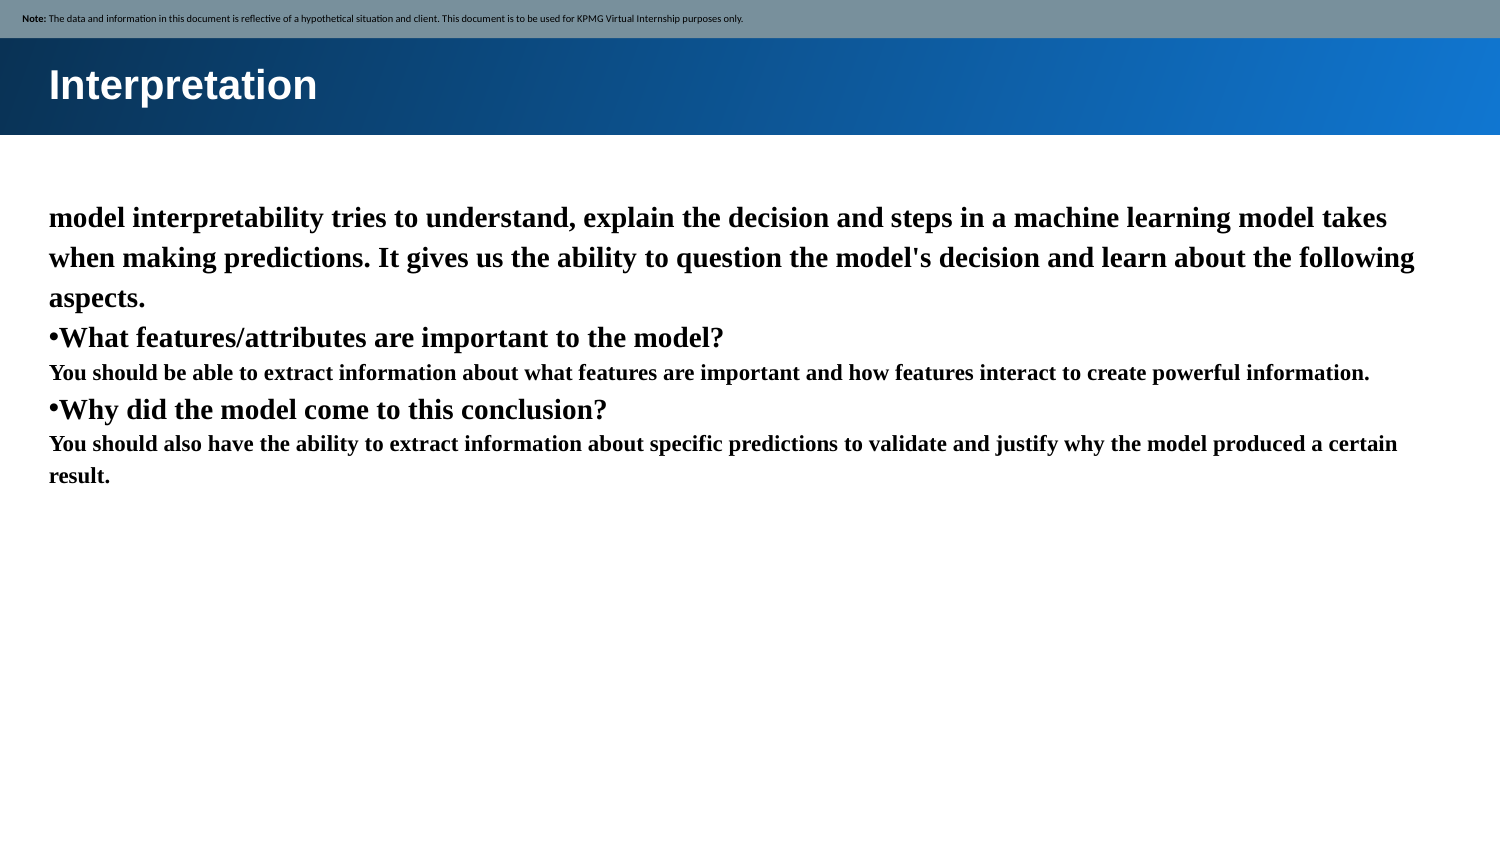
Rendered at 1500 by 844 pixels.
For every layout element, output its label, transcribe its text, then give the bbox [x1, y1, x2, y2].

text_box model interpretability tries to understand, explain the decision and steps in a machine learning model takes when making predictions. It gives us the ability to question the model's decision and learn about the following aspects. What features/attributes are important to the model? You should be able to extract information about what features are important and how features interact to create powerful information. Why did the model come to this conclusion? You should also have the ability to extract information about specific predictions to validate and justify why the model produced a certain result. [33, 177, 1439, 561]
text_box [0, 39, 1500, 135]
text_box Note: The data and information in this document is reflective of a hypothetical situation and client. This document is to be used for KPMG Virtual Internship purposes only. [0, 0, 1500, 39]
text_box Interpretation [33, 43, 1439, 124]
